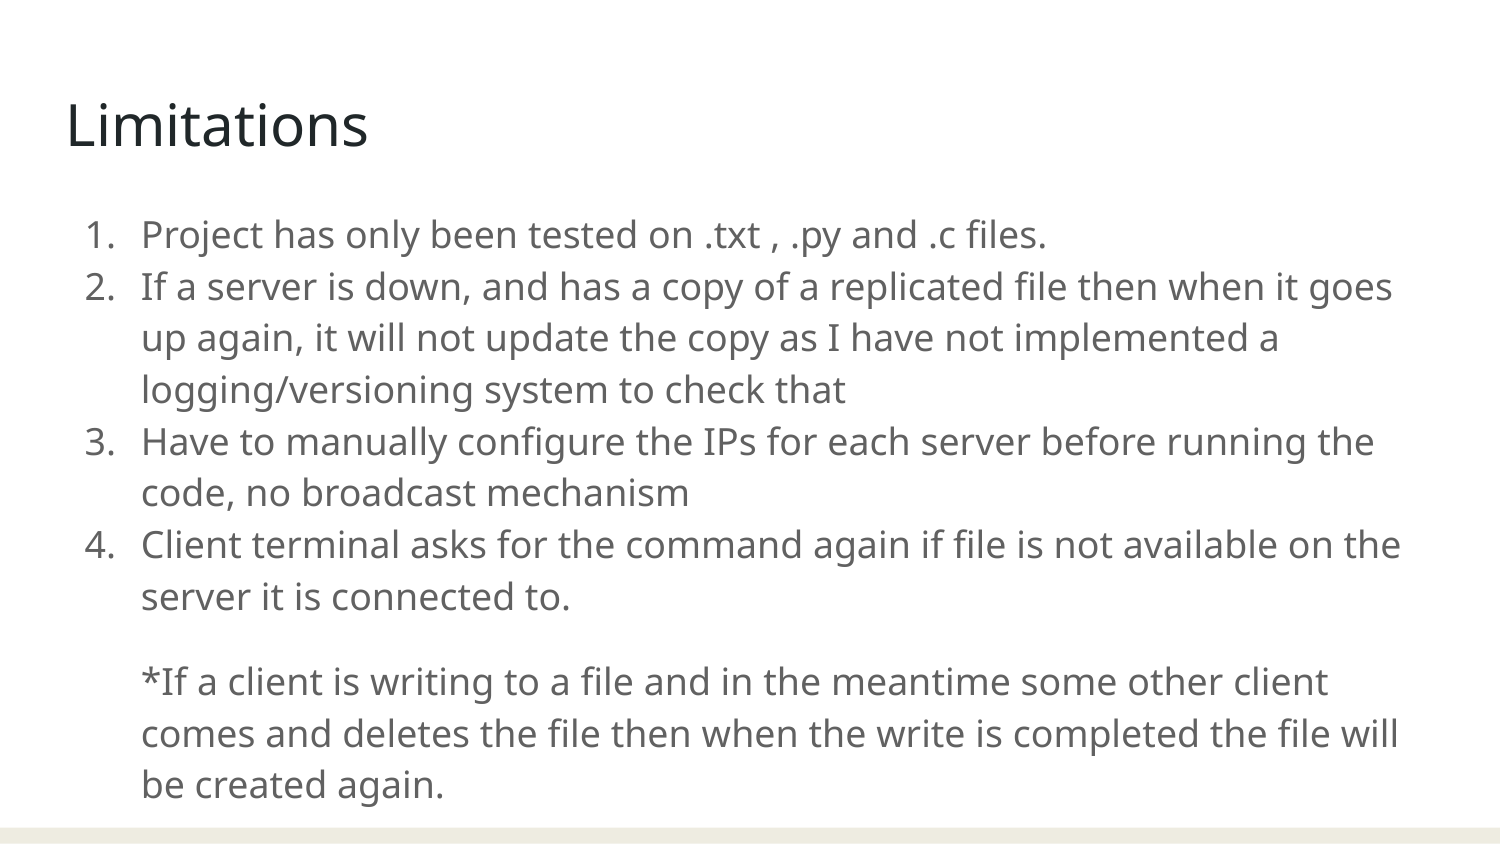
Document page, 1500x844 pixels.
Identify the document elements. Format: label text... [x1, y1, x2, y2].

text_box Limitations [51, 72, 1449, 167]
text_box Project has only been tested on .txt , .py and .c files. If a server is down, and has a copy of a replicated file then when it goes up again, it will not update the copy as I have not implemented a logging/versioning system to check that Have to manually configure the IPs for each server before running the code, no broadcast mechanism Client terminal asks for the command again if file is not available on the server it is connected to. *If a client is writing to a file and in the meantime some other client comes and deletes the file then when the write is completed the file will be created again. [51, 189, 1449, 750]
